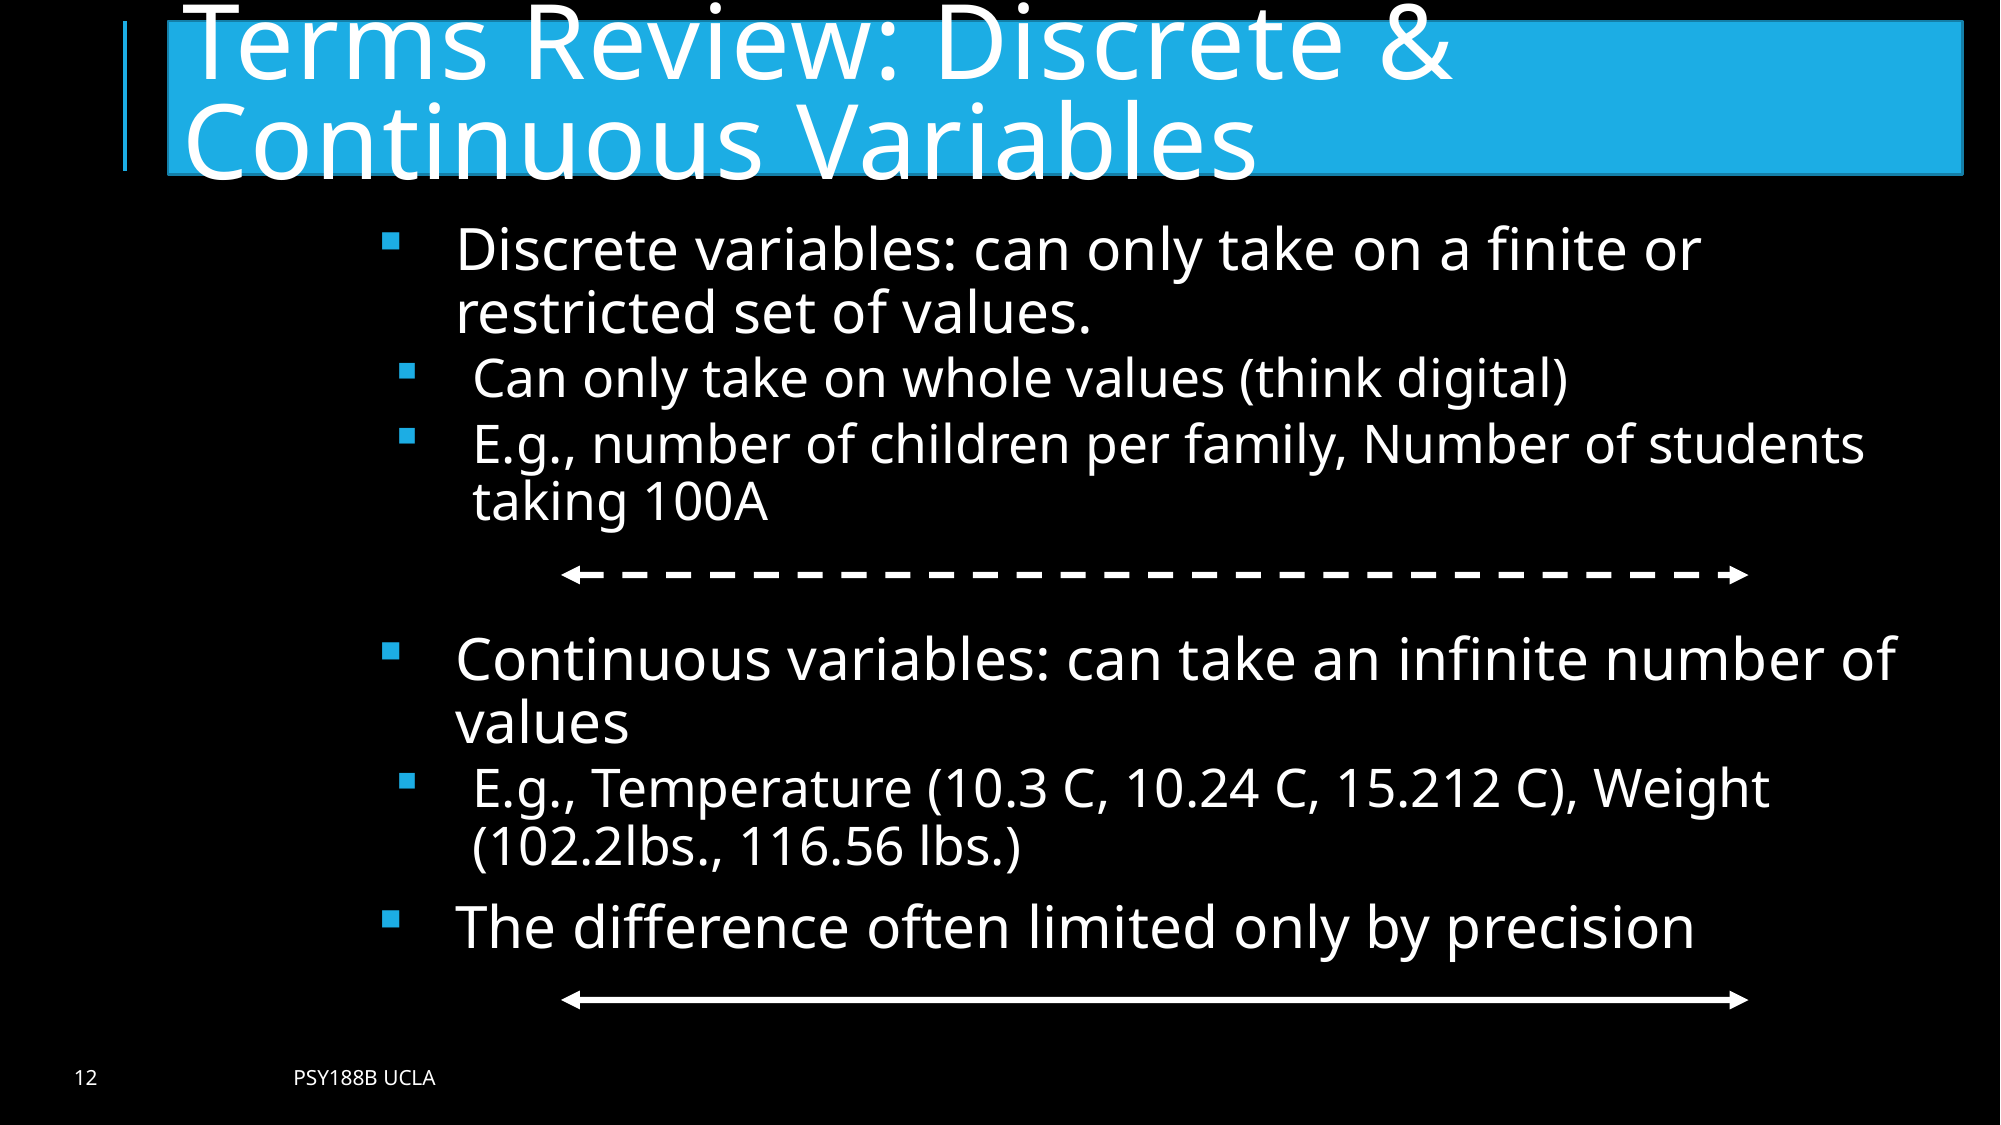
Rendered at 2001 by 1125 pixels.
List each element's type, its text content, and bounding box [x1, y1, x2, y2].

text_box [561, 568, 579, 582]
title Terms Review: Discrete & Continuous Variables [168, 24, 1963, 175]
list Discrete variables: can only take on a finite or restricted set of values. Can only take on whole values (think digital) E.g., number of children per family, Number of students taking 100A Continuous variables: can take an infinite number of values E.g., Temperature (10.3 C, 10.24 C, 15.212 C), Weight (102.2lbs., 116.56 lbs.) The difference often limited only by precision [369, 212, 1958, 975]
slide_number 12 [5, 1055, 166, 1101]
text_box [561, 993, 1749, 1007]
text_box [1731, 568, 1749, 582]
footer Psy188B UCLA [168, 1055, 562, 1101]
